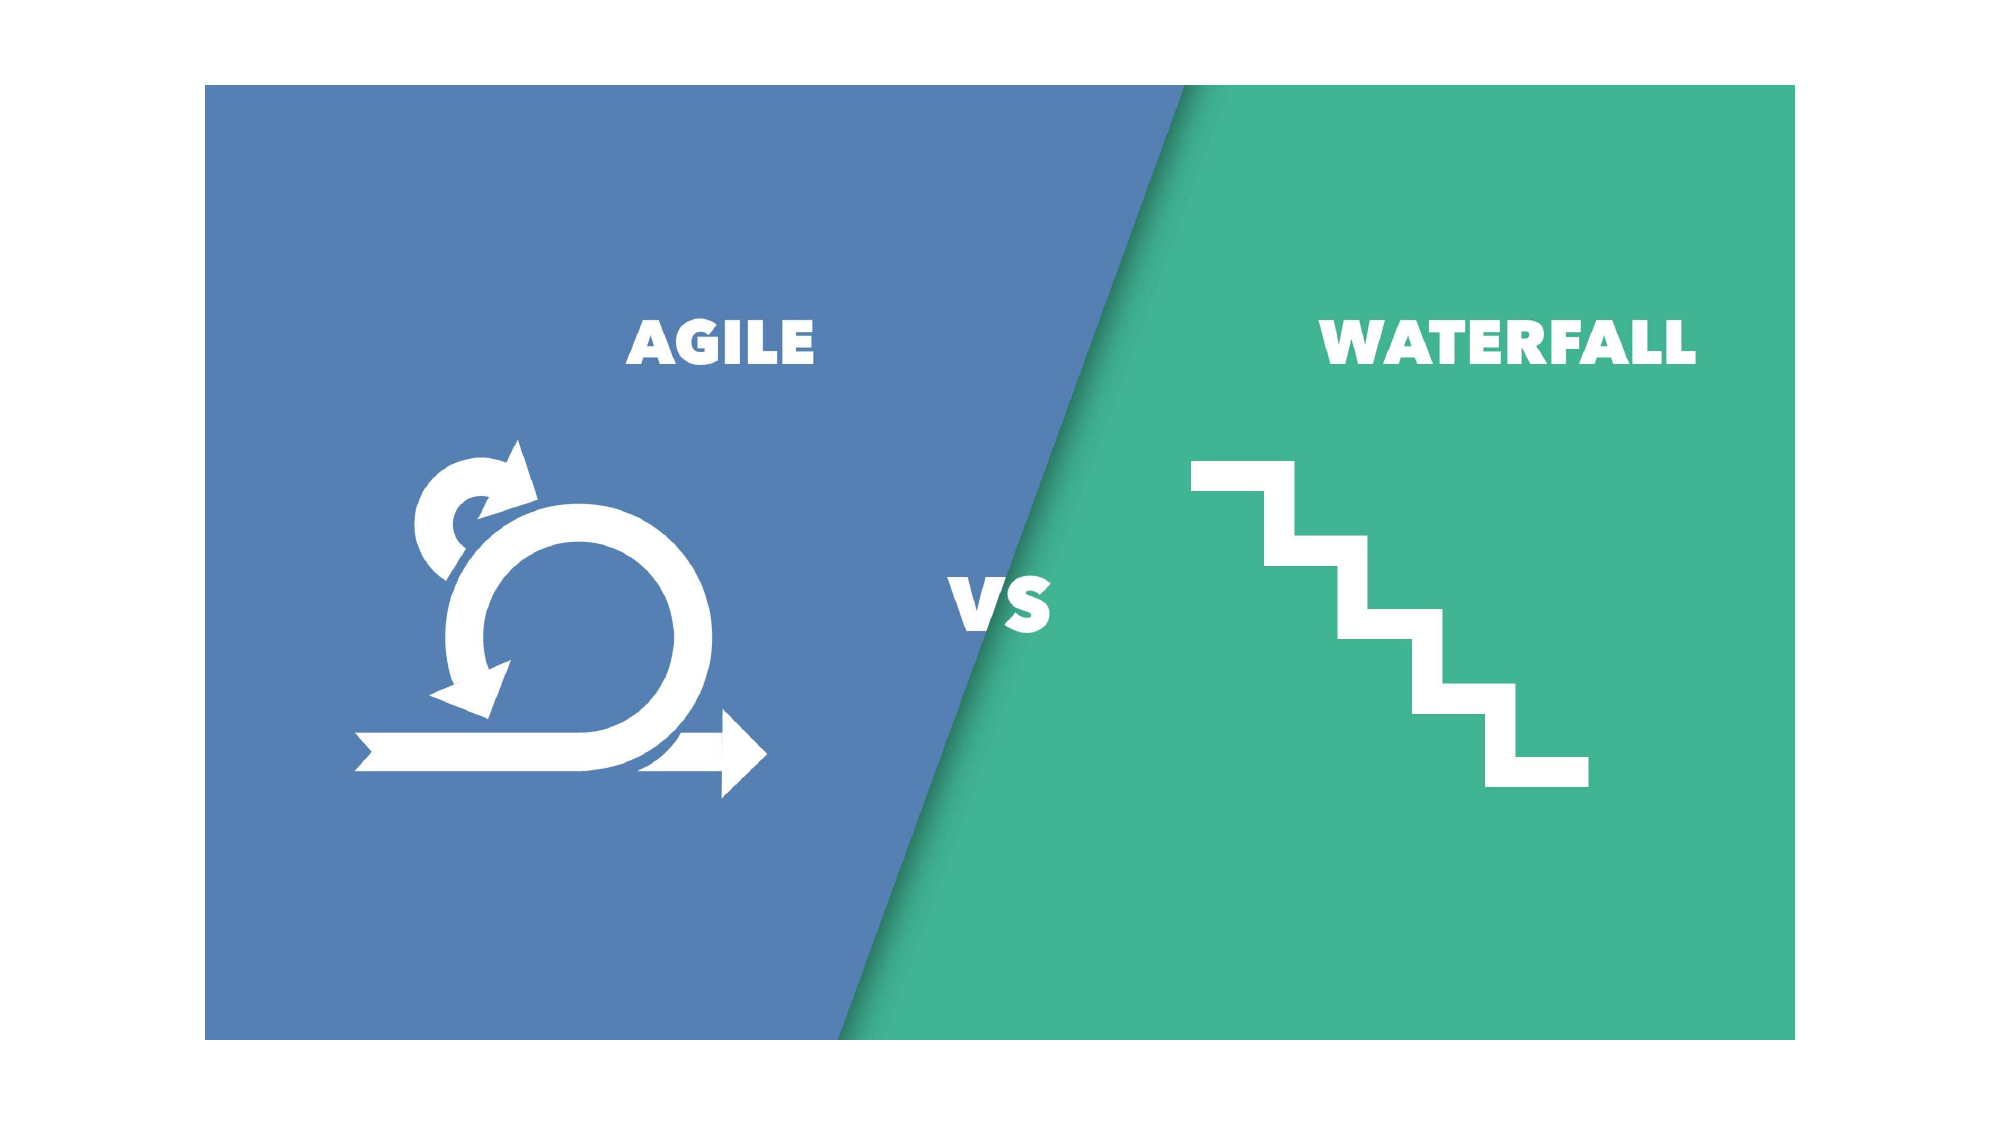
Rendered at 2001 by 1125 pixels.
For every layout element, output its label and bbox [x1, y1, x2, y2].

list [205, 85, 1795, 1040]
